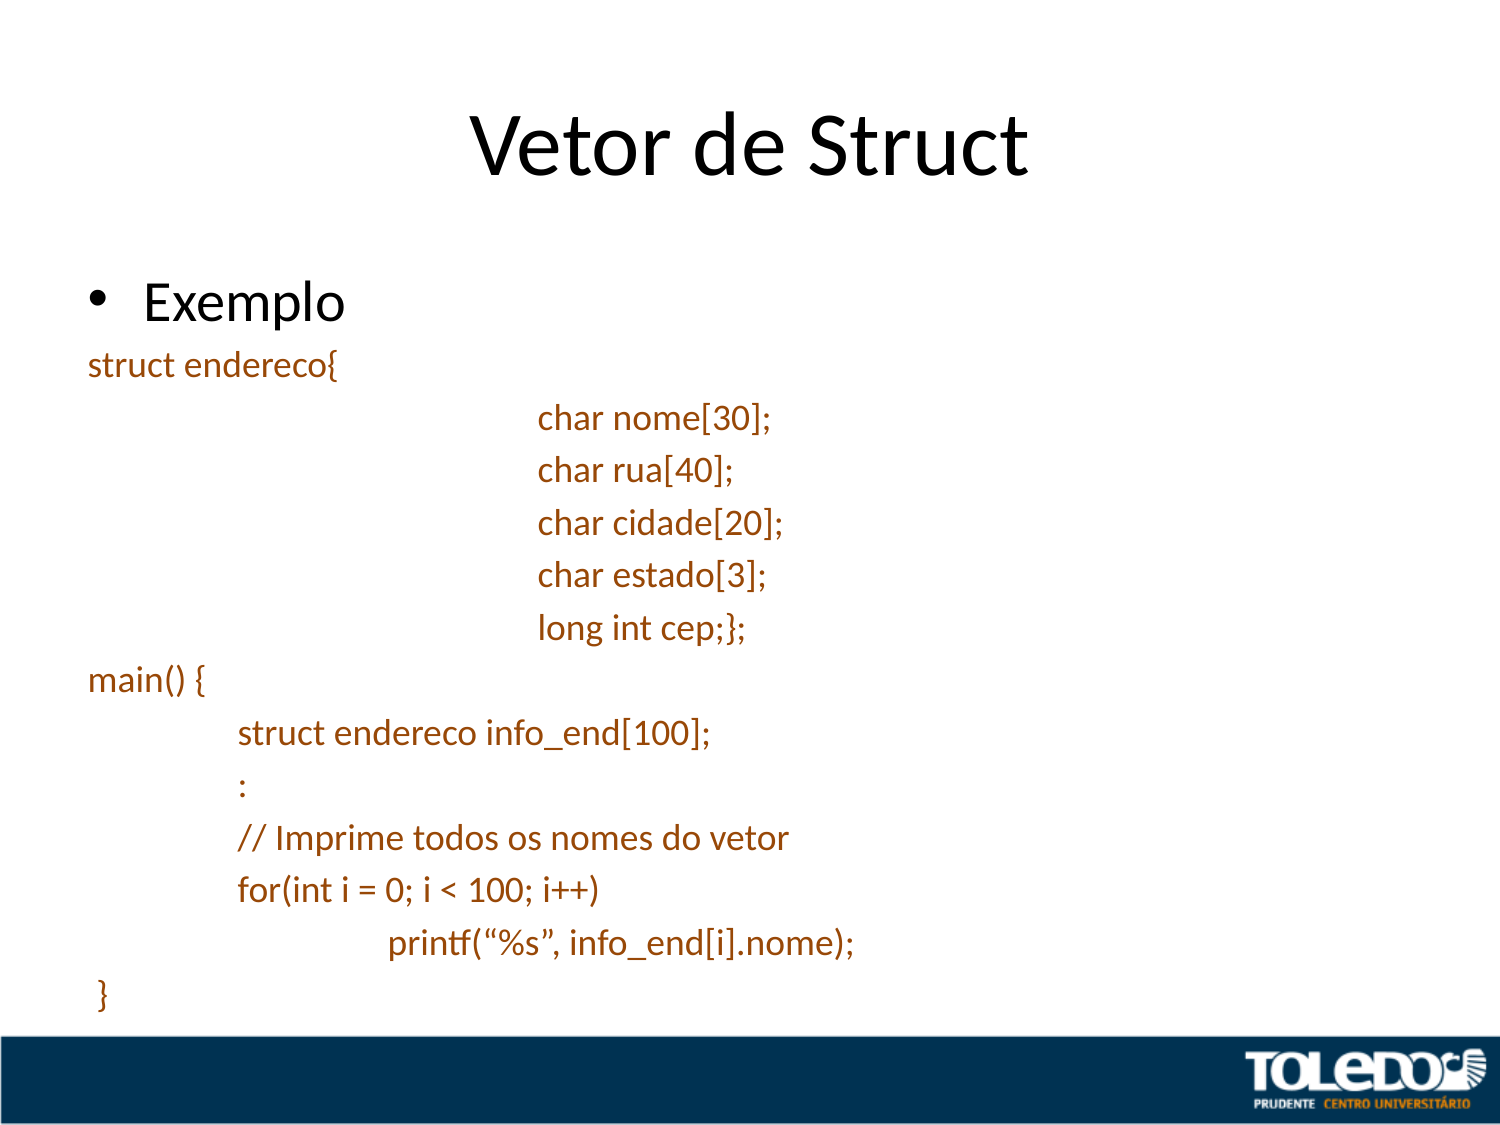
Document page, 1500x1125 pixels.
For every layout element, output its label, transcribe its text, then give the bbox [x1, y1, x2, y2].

picture [0, 0, 1500, 1125]
list Exemplo struct endereco{ char nome[30]; char rua[40]; char cidade[20]; char estado[3]; long int cep;}; main() { struct endereco info_end[100]; : // Imprime todos os nomes do vetor for(int i = 0; i < 100; i++) printf(“%s”, info_end[i].nome); } [72, 255, 1423, 976]
title Vetor de Struct [75, 45, 1425, 233]
